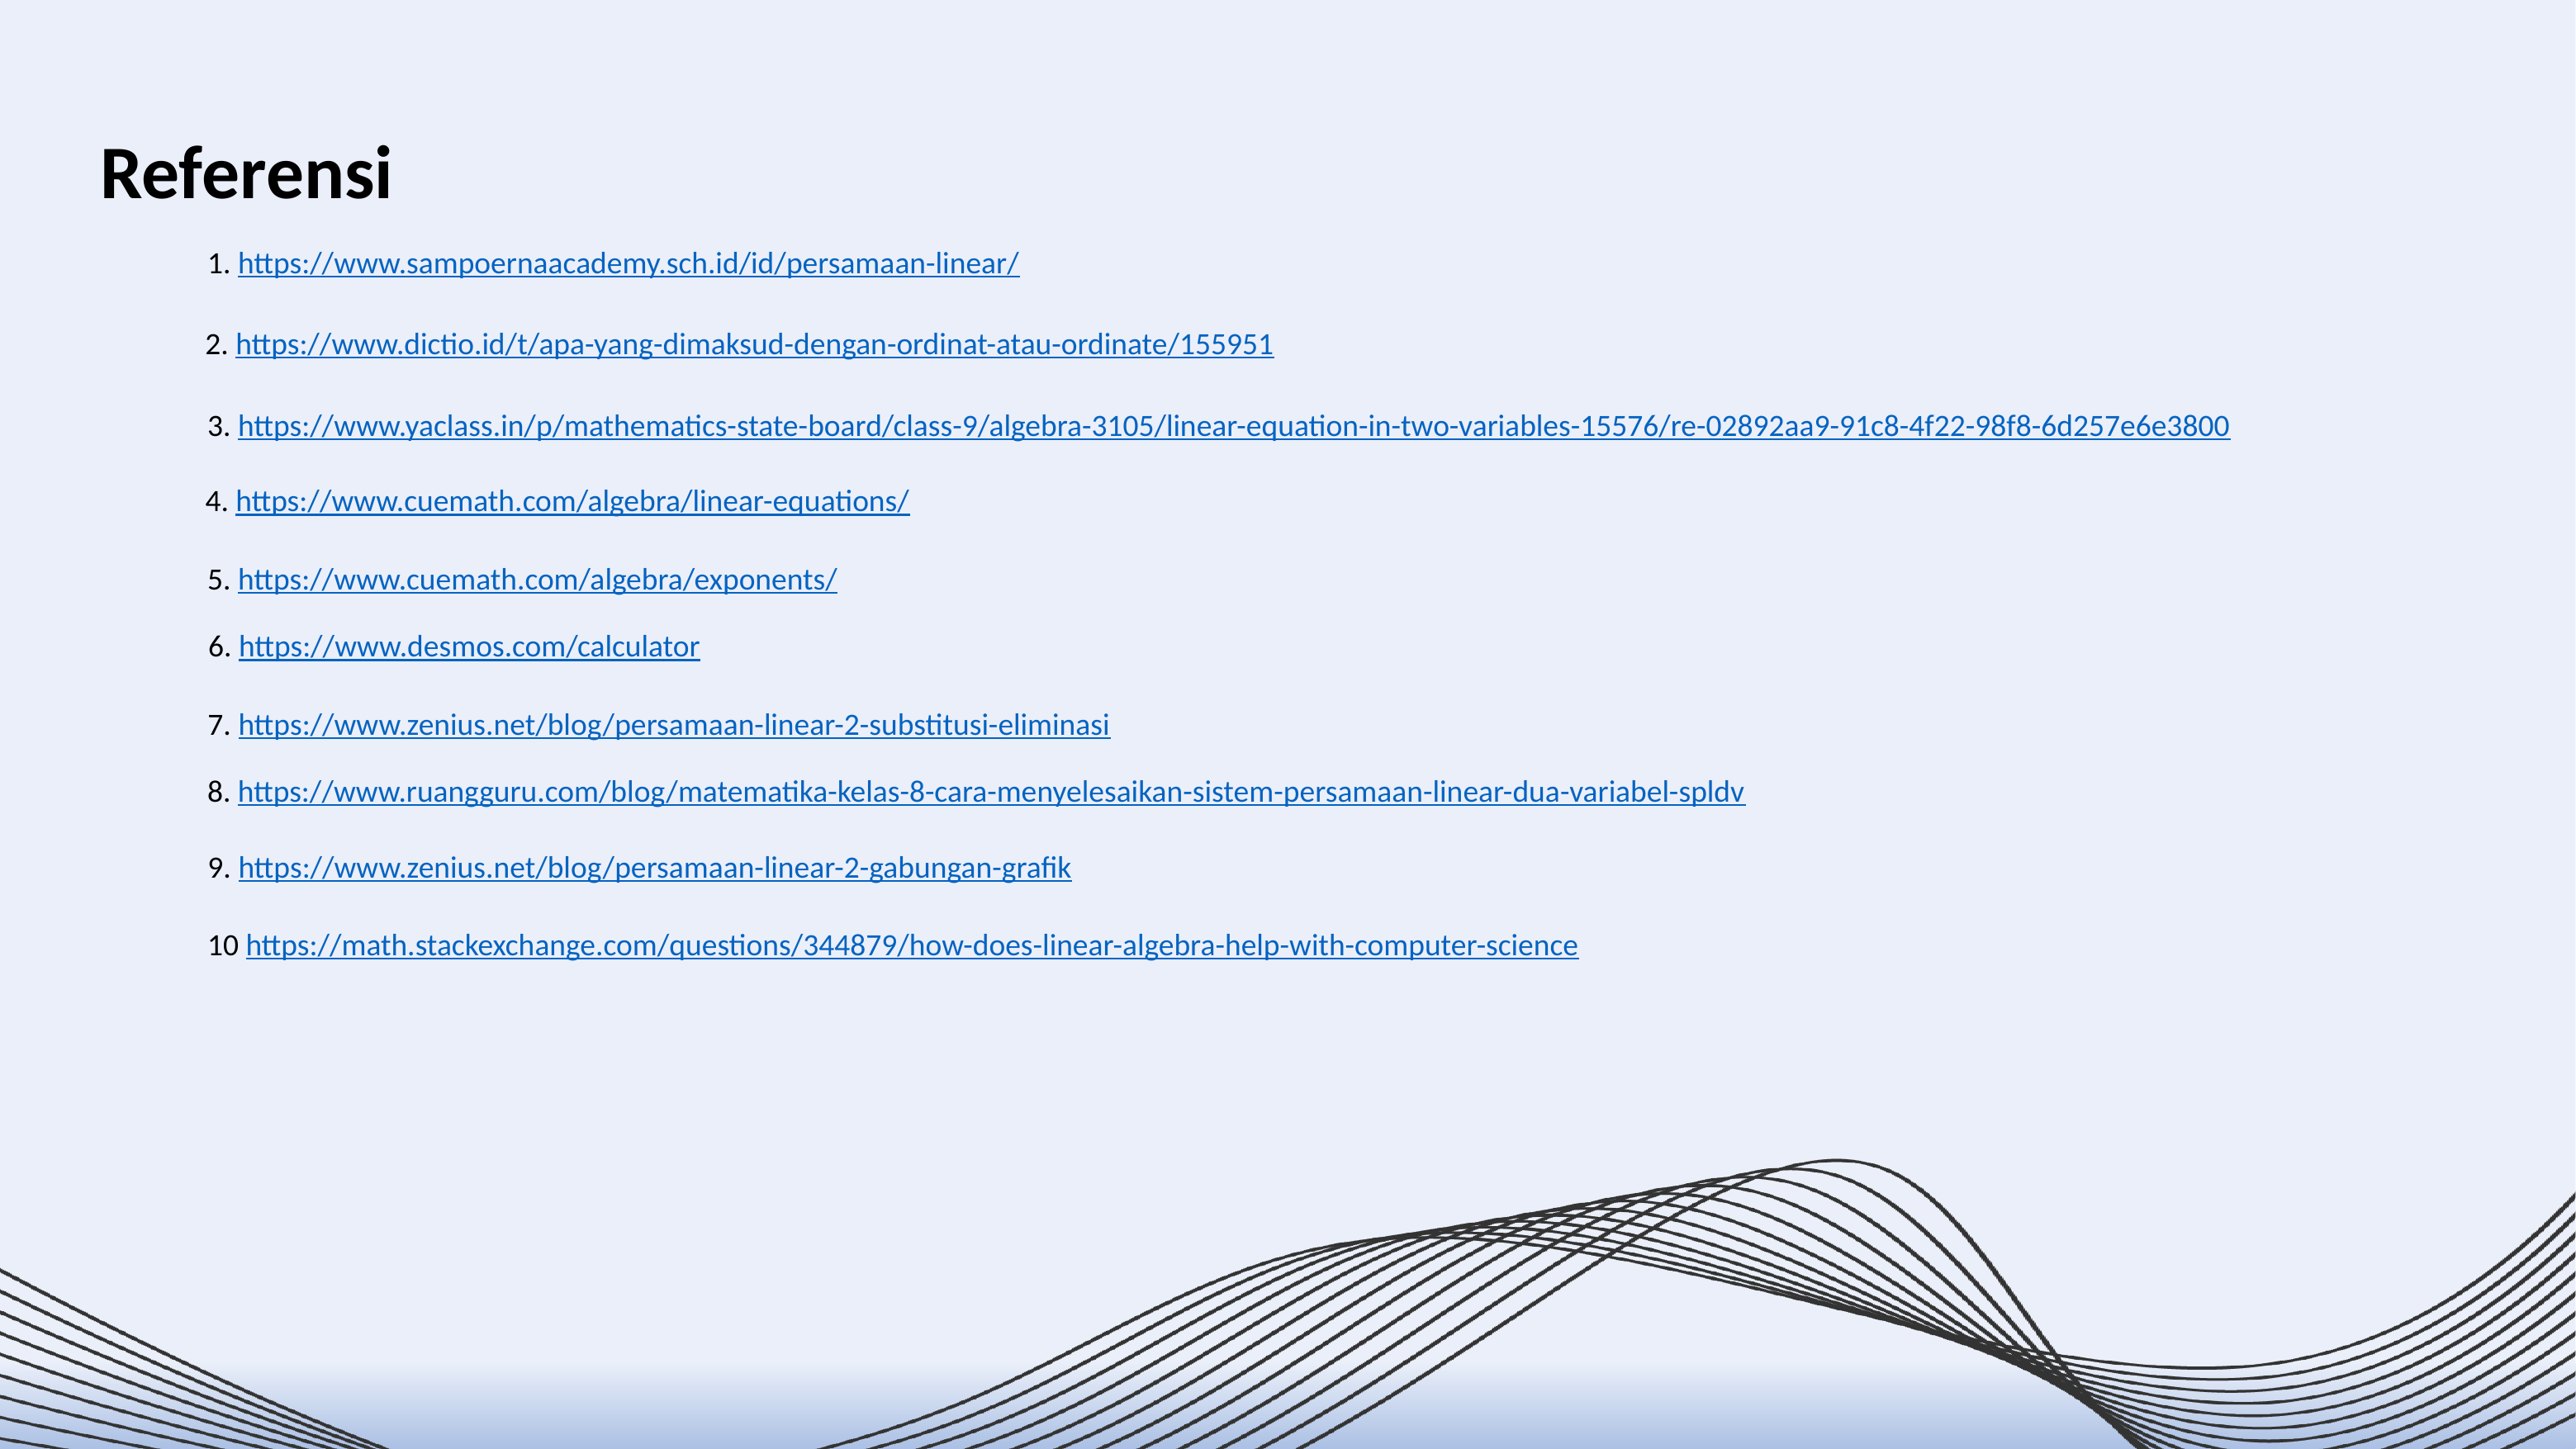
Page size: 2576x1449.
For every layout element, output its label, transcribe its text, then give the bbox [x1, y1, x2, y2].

text_box 10 https://math.stackexchange.com/questions/344879/how-does-linear-algebra-help-with-computer-science [195, 918, 1873, 968]
text_box 1. https://www.sampoernaacademy.sch.id/id/persamaan-linear/ [195, 236, 1552, 286]
text_box 4. https://www.cuemath.com/algebra/linear-equations/ [192, 474, 1549, 524]
text_box 8. https://www.ruangguru.com/blog/matematika-kelas-8-cara-menyelesaikan-sistem-persamaan-linear-dua-variabel-spldv [195, 765, 2088, 815]
text_box 2. https://www.dictio.id/t/apa-yang-dimaksud-dengan-ordinat-atau-ordinate/155951 [192, 317, 1549, 367]
text_box 7. https://www.zenius.net/blog/persamaan-linear-2-substitusi-eliminasi [195, 698, 1551, 748]
text_box 6. https://www.desmos.com/calculator [196, 620, 1553, 670]
text_box 5. https://www.cuemath.com/algebra/exponents/ [195, 552, 1552, 603]
text_box 9. https://www.zenius.net/blog/persamaan-linear-2-gabungan-grafik [195, 841, 1551, 890]
text_box 3. https://www.yaclass.in/p/mathematics-state-board/class-9/algebra-3105/linear-equation-in-two-variables-15576/re-02892aa9-91c8-4f22-98f8-6d257e6e3800 [195, 399, 2293, 448]
picture [0, 1114, 2576, 1449]
text_box Referensi [88, 124, 649, 227]
